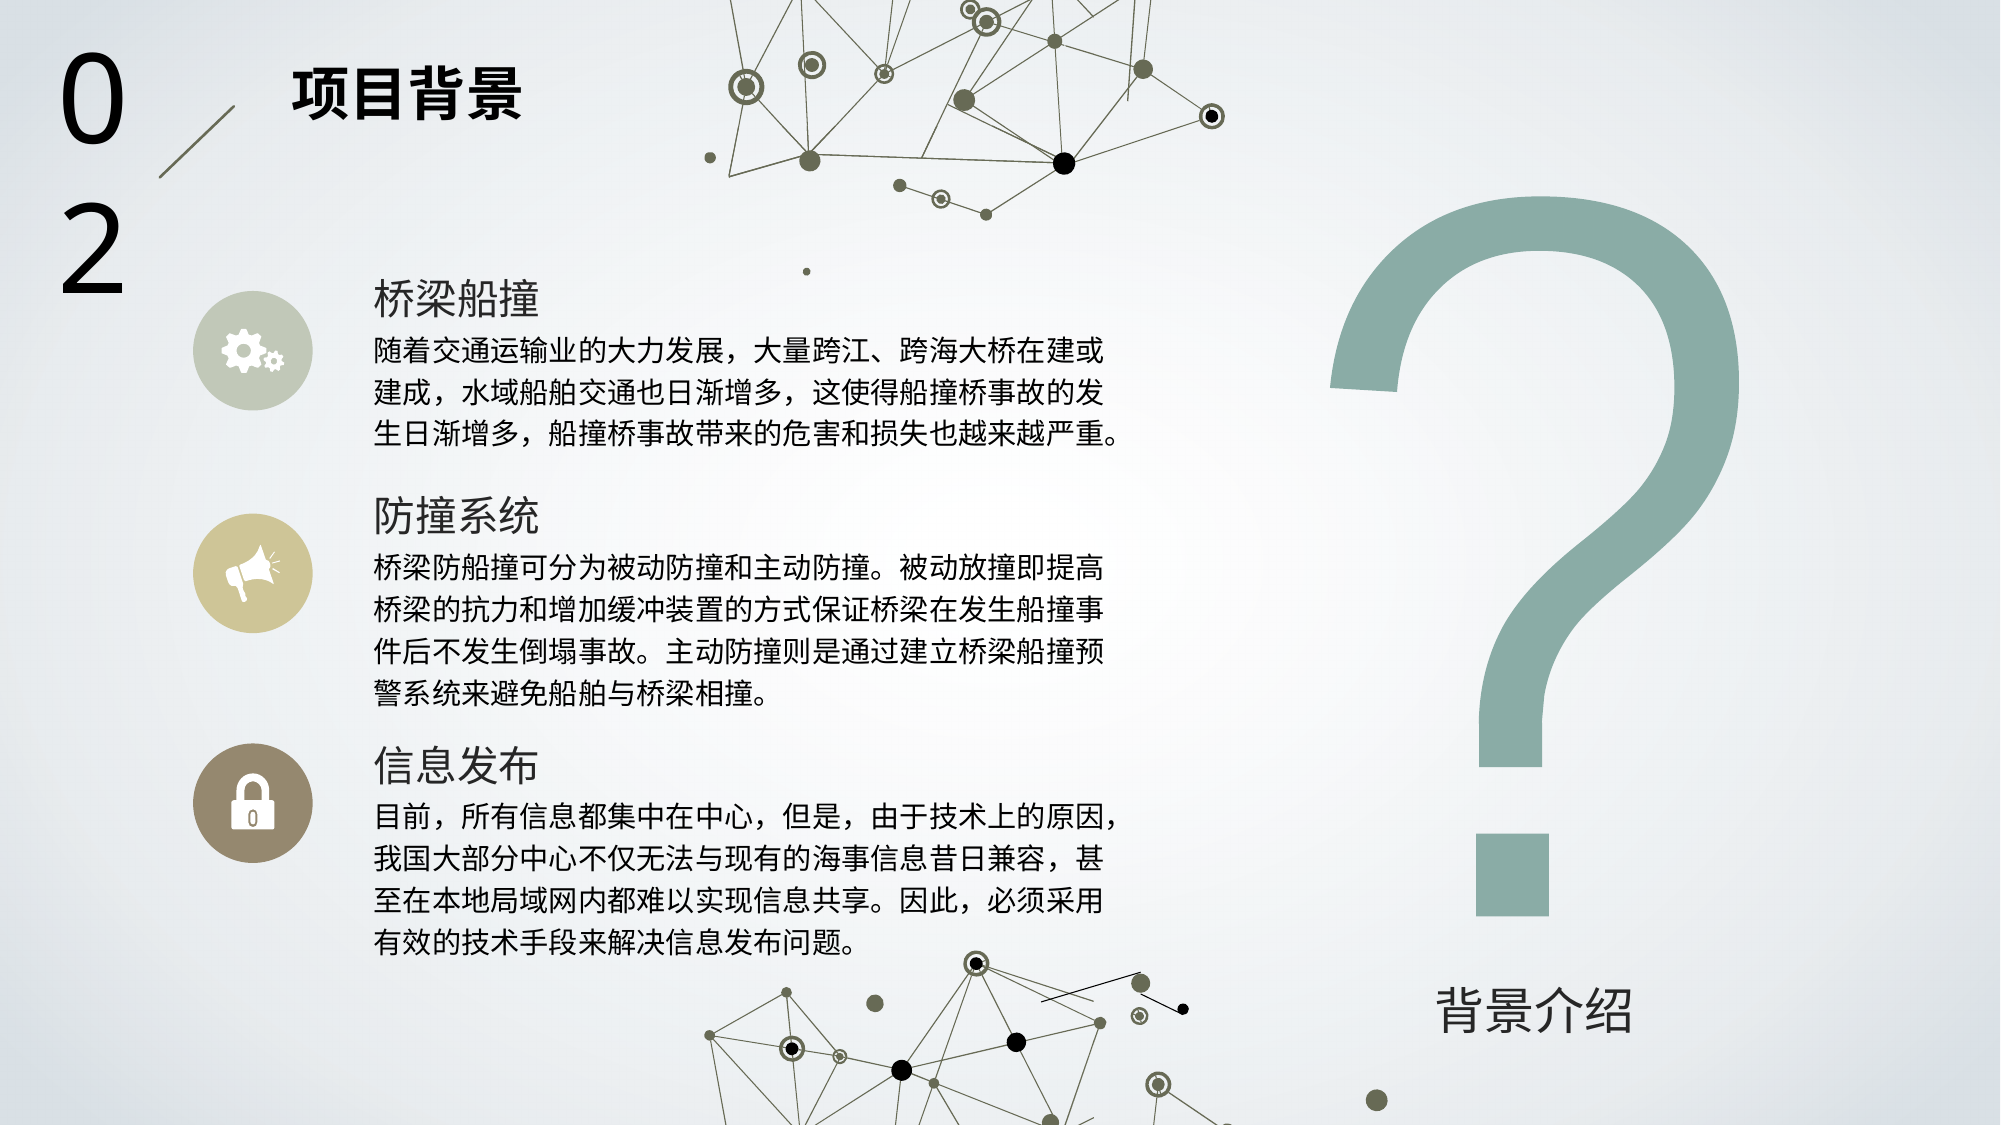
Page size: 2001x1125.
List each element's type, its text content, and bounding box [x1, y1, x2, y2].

text_box 目前，所有信息都集中在中心，但是，由于技术上的原因，我国大部分中心不仅无法与现有的海事信息昔日兼容，甚至在本地局域网内都难以实现信息共享。因此，必须采用有效的技术手段来解决信息发布问题。 [358, 784, 1129, 967]
text_box 防撞系统 [358, 472, 867, 534]
text_box 桥梁船撞 [358, 255, 867, 317]
text_box 桥梁防船撞可分为被动防撞和主动防撞。被动放撞即提高桥梁的抗力和增加缓冲装置的方式保证桥梁在发生船撞事件后不发生倒塌事故。主动防撞则是通过建立桥梁船撞预警系统来避免船舶与桥梁相撞。 [358, 534, 1129, 718]
text_box 随着交通运输业的大力发展，大量跨江、跨海大桥在建或建成，水域船舶交通也日渐增多，这使得船撞桥事故的发生日渐增多，船撞桥事故带来的危害和损失也越来越严重。 [358, 317, 1129, 459]
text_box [193, 743, 313, 863]
text_box 02 [42, 10, 214, 326]
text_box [193, 513, 313, 634]
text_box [193, 290, 313, 411]
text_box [703, 0, 1299, 277]
text_box 信息发布 [358, 722, 867, 784]
text_box 背景介绍 [1390, 960, 1821, 1048]
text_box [159, 106, 234, 178]
picture [0, 0, 2001, 1125]
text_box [703, 950, 1390, 1125]
text_box 项目背景 [276, 50, 550, 135]
text_box [1475, 833, 1550, 918]
text_box [1328, 195, 1741, 769]
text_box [231, 773, 275, 830]
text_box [221, 328, 285, 373]
